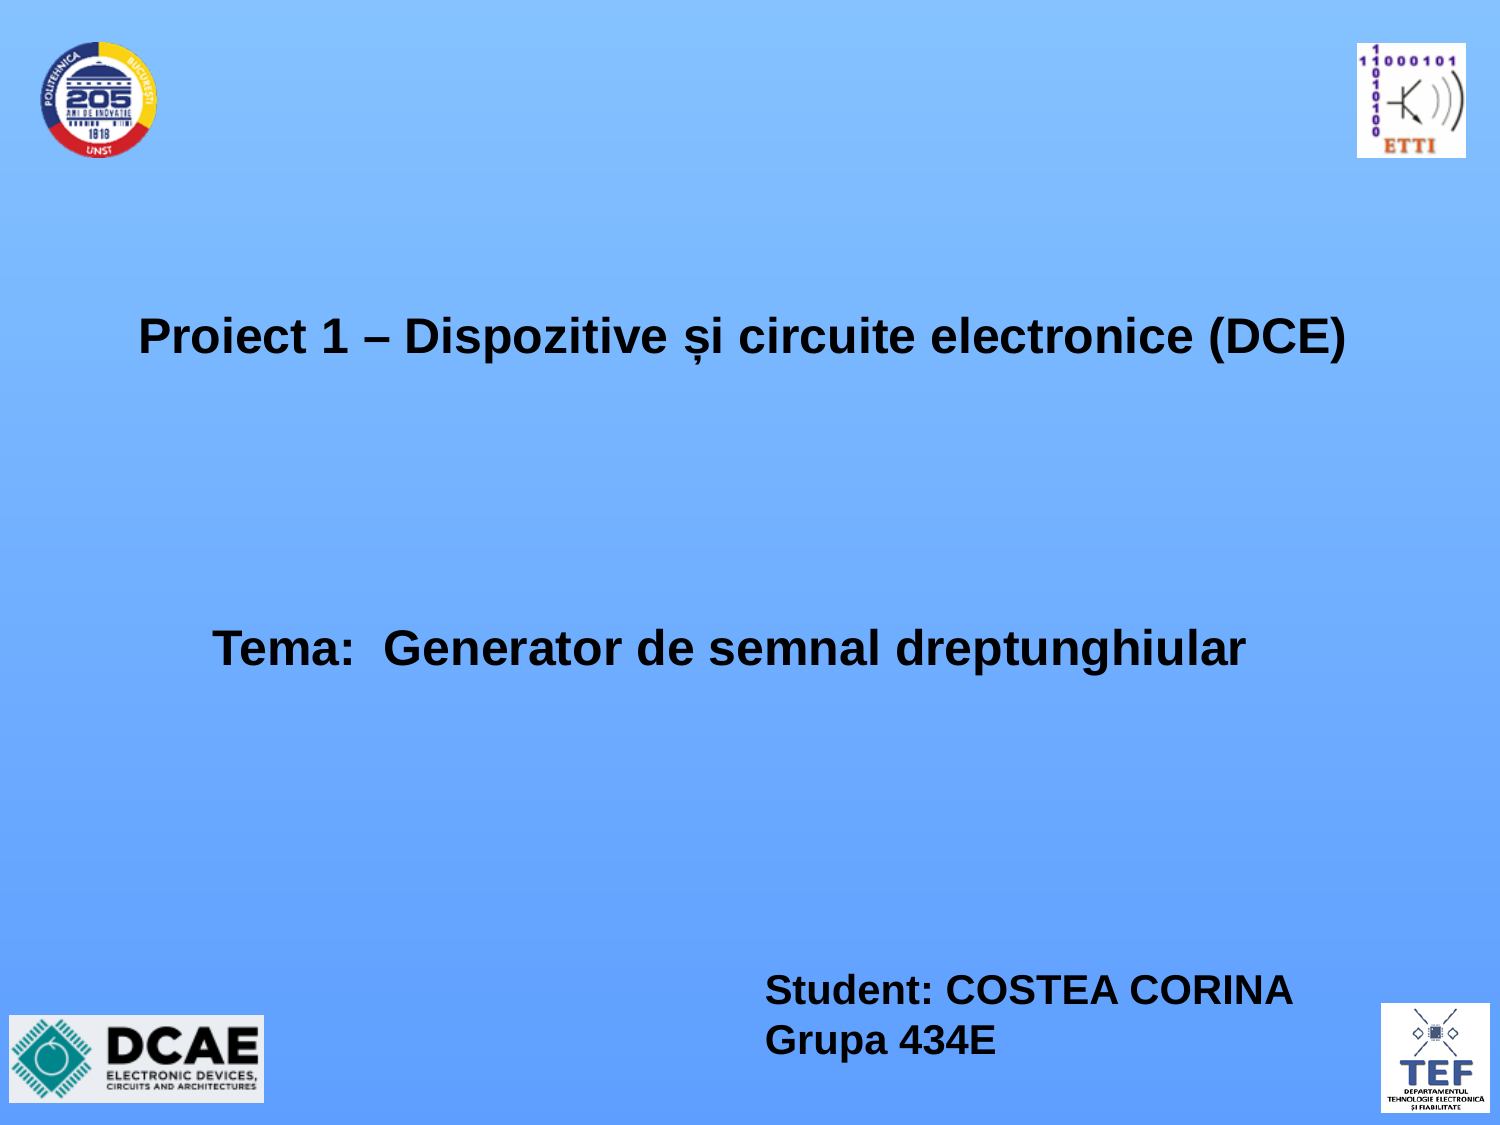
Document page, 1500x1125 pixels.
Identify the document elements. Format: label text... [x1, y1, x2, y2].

title Proiect 1 – Dispozitive și circuite electronice (DCE) [112, 212, 1388, 454]
picture [1357, 43, 1466, 158]
picture [1381, 1003, 1490, 1113]
text_box Student: COSTEA CORINA Grupa 434E [750, 937, 1475, 1088]
picture [34, 42, 167, 158]
picture [9, 1015, 264, 1103]
text_box Tema: Generator de semnal dreptunghiular [99, 525, 1375, 767]
